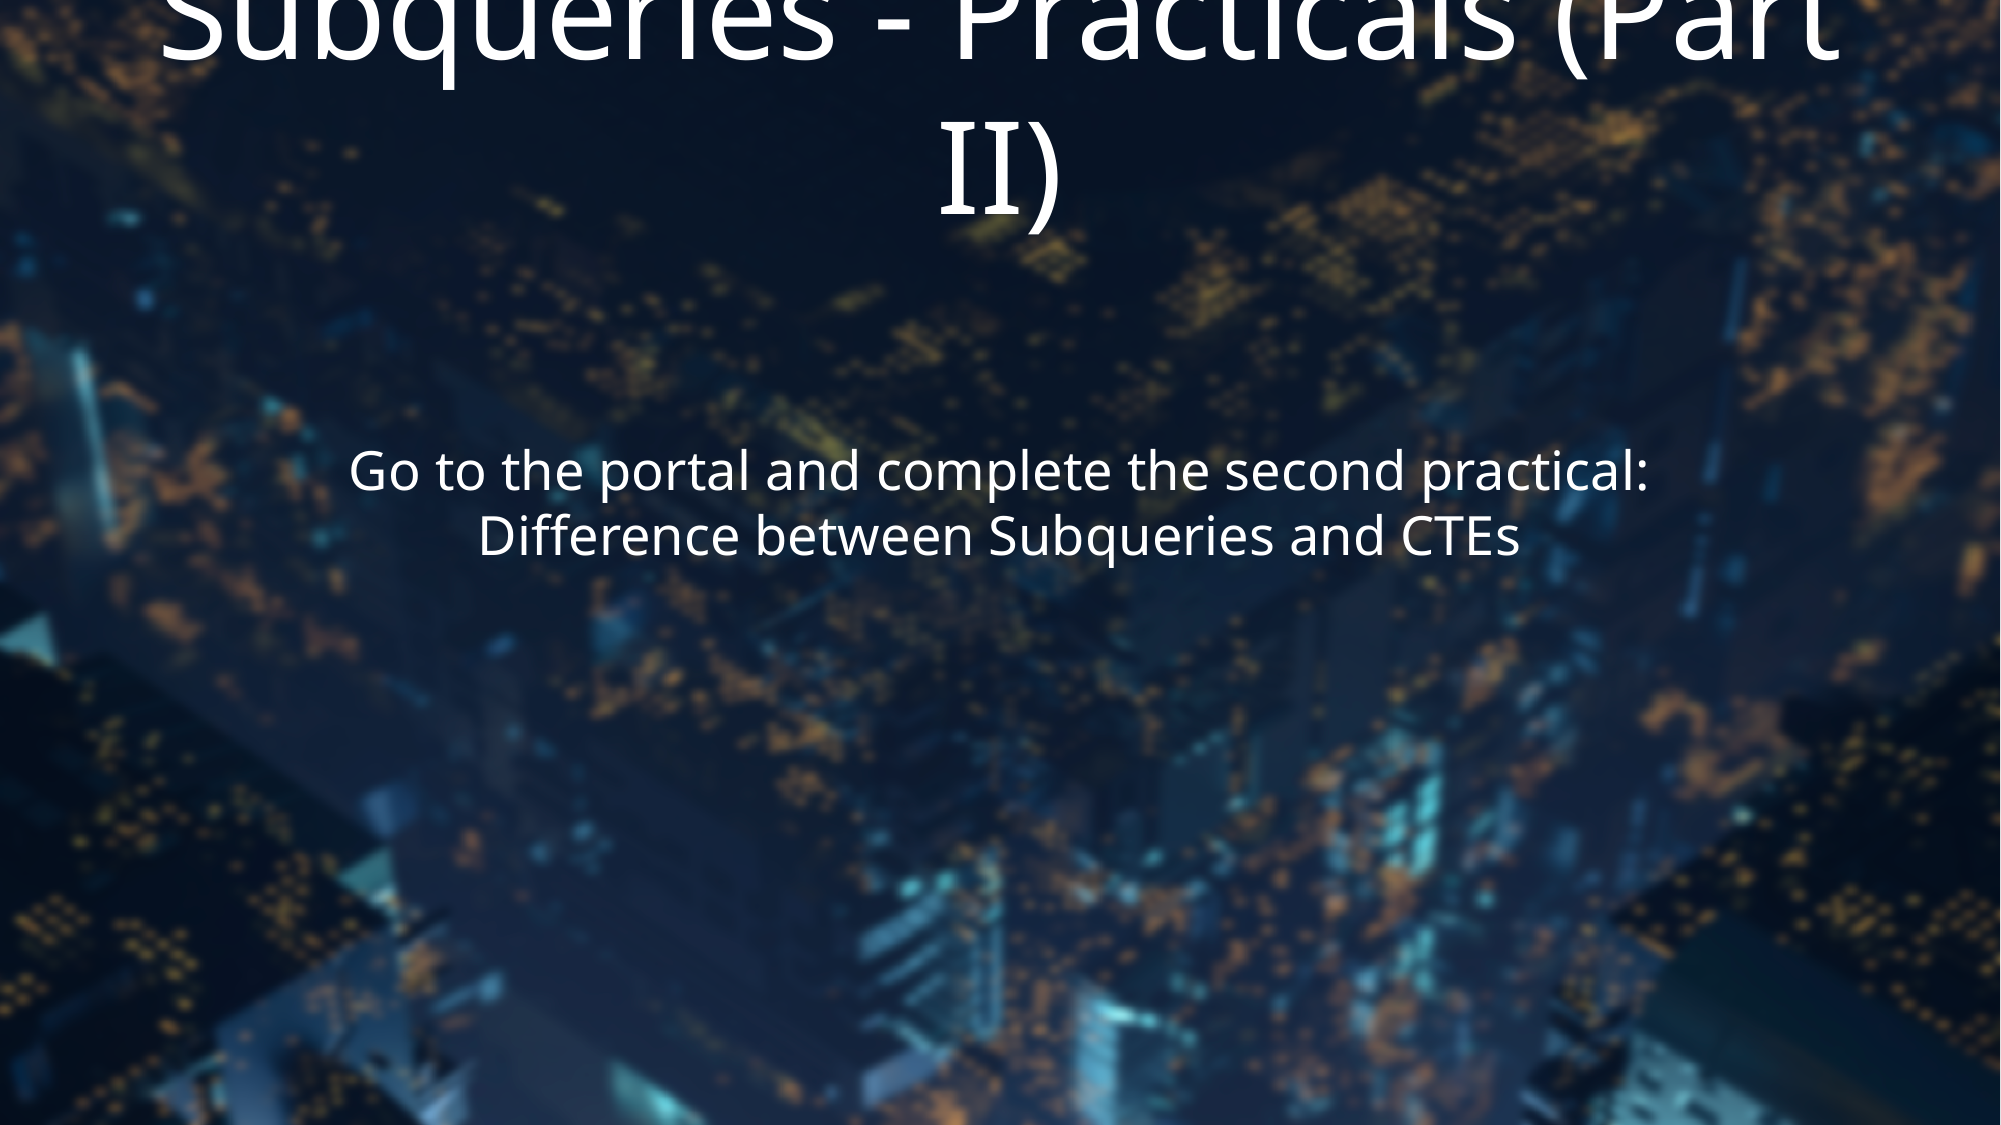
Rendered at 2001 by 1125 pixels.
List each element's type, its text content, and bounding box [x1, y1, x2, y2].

text_box Go to the portal and complete the second practical: Difference between Subqueries and CTEs [320, 416, 1680, 587]
picture [0, 0, 2001, 1125]
title Subqueries - Practicals (Part II) [67, 43, 1933, 261]
